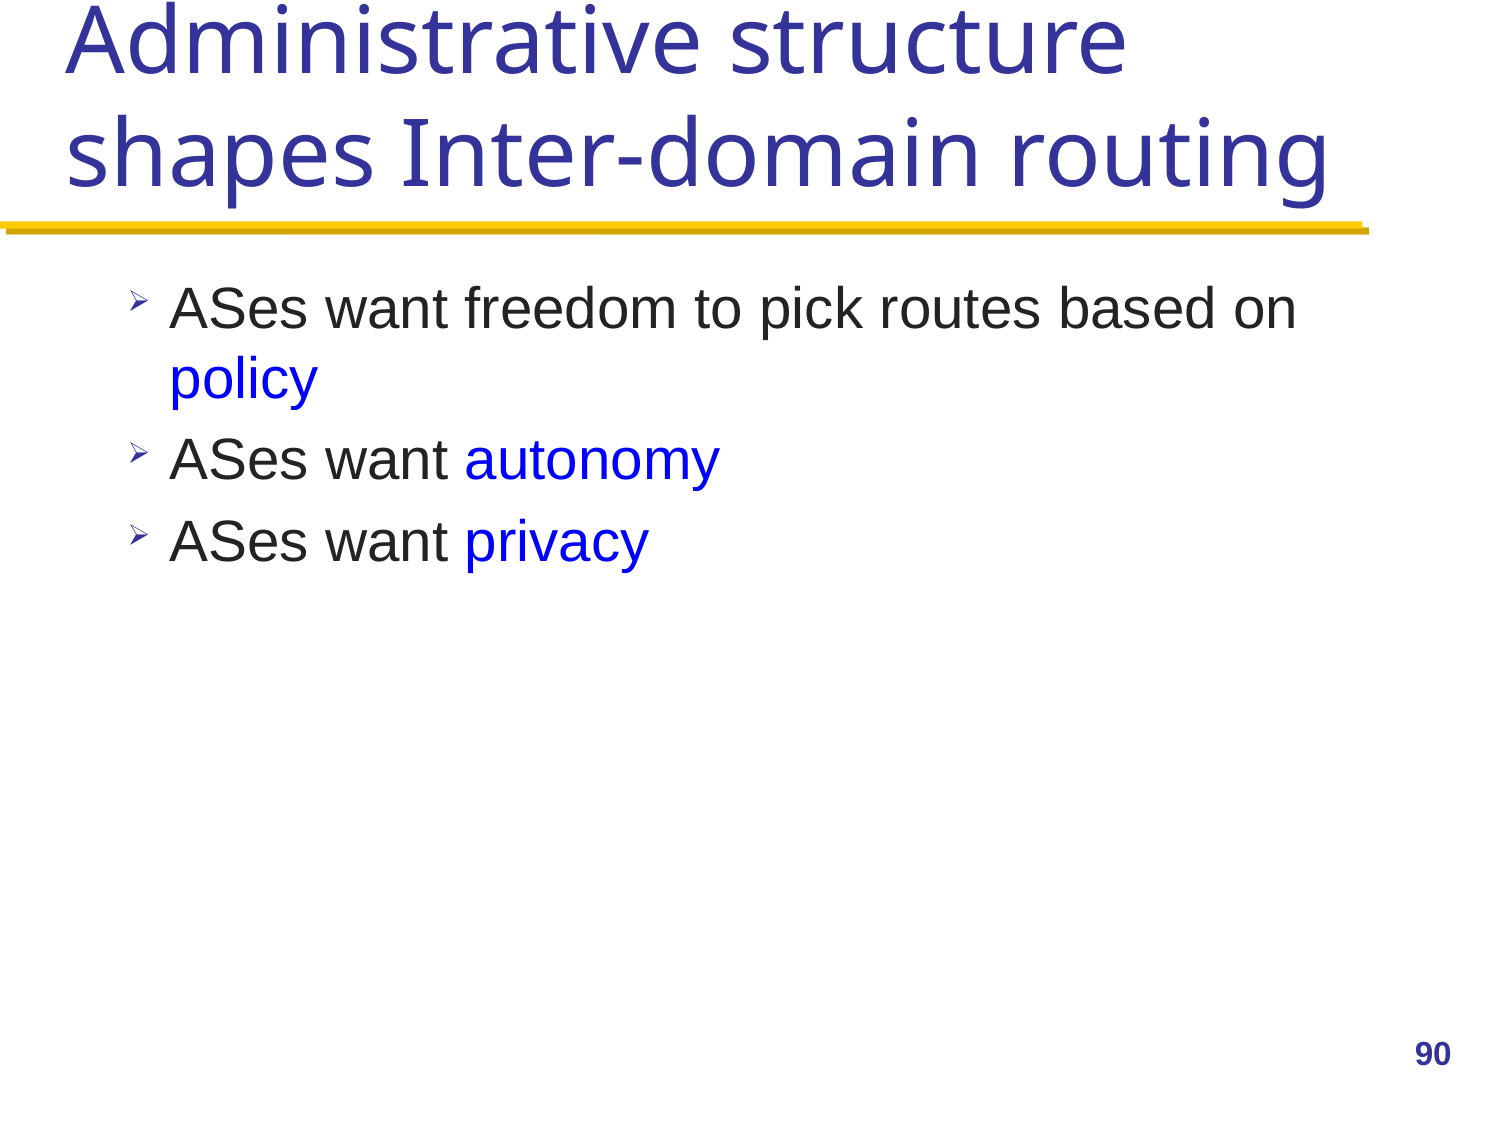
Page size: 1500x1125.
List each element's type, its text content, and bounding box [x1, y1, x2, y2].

title Administrative structure shapes Inter-domain routing [49, 24, 1451, 213]
list ASes want freedom to pick routes based on policy ASes want autonomy ASes want privacy [112, 262, 1413, 988]
slide_number 90 [1400, 1025, 1500, 1100]
